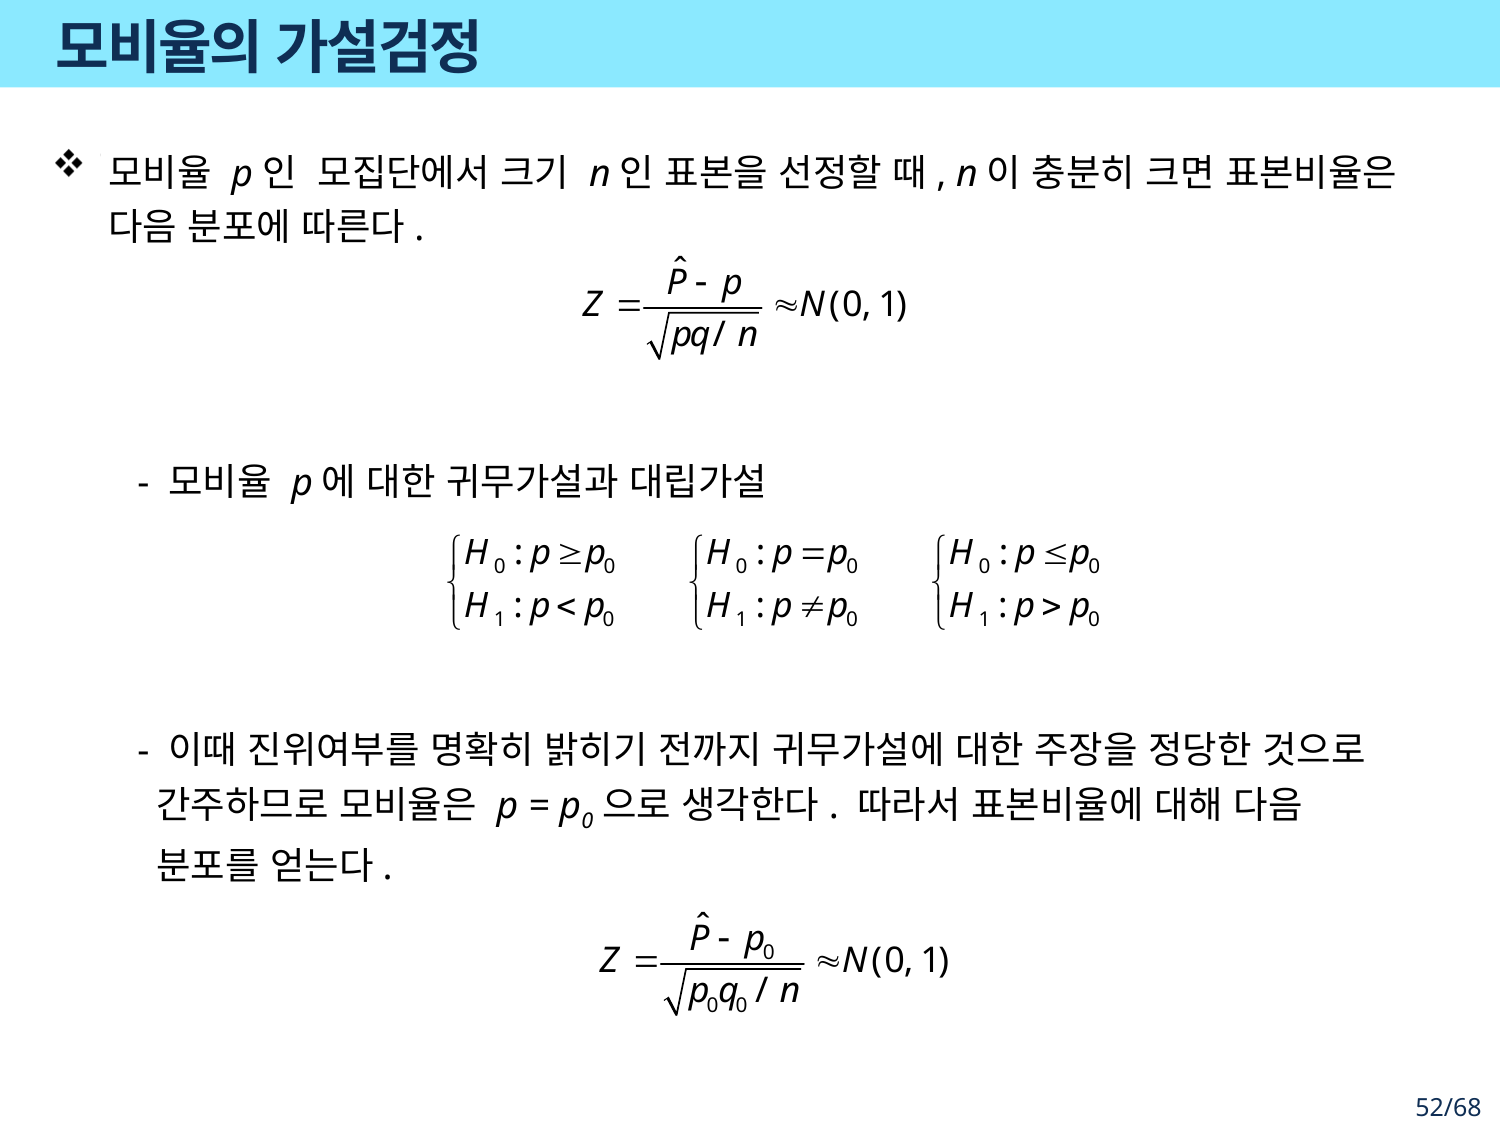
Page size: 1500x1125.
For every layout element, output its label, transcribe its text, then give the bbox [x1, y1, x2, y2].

title 모비율의 가설검정 [40, 5, 1488, 84]
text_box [577, 251, 915, 368]
text_box 모비율 p인 모집단에서 크기 n인 표본을 선정할 때, n이 충분히 크면 표본비율은 다음 분포에 따른다. [93, 133, 1442, 256]
picture [30, 130, 101, 189]
text_box - 이때 진위여부를 명확히 밝히기 전까지 귀무가설에 대한 주장을 정당한 것으로 간주하므로 모비율은 p = p0으로 생각한다. 따라서 표본비율에 대해 다음 분포를 얻는다. [122, 709, 1412, 894]
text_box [594, 907, 956, 1024]
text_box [439, 526, 1108, 639]
text_box - 모비율 p에 대한 귀무가설과 대립가설 [122, 441, 1459, 511]
